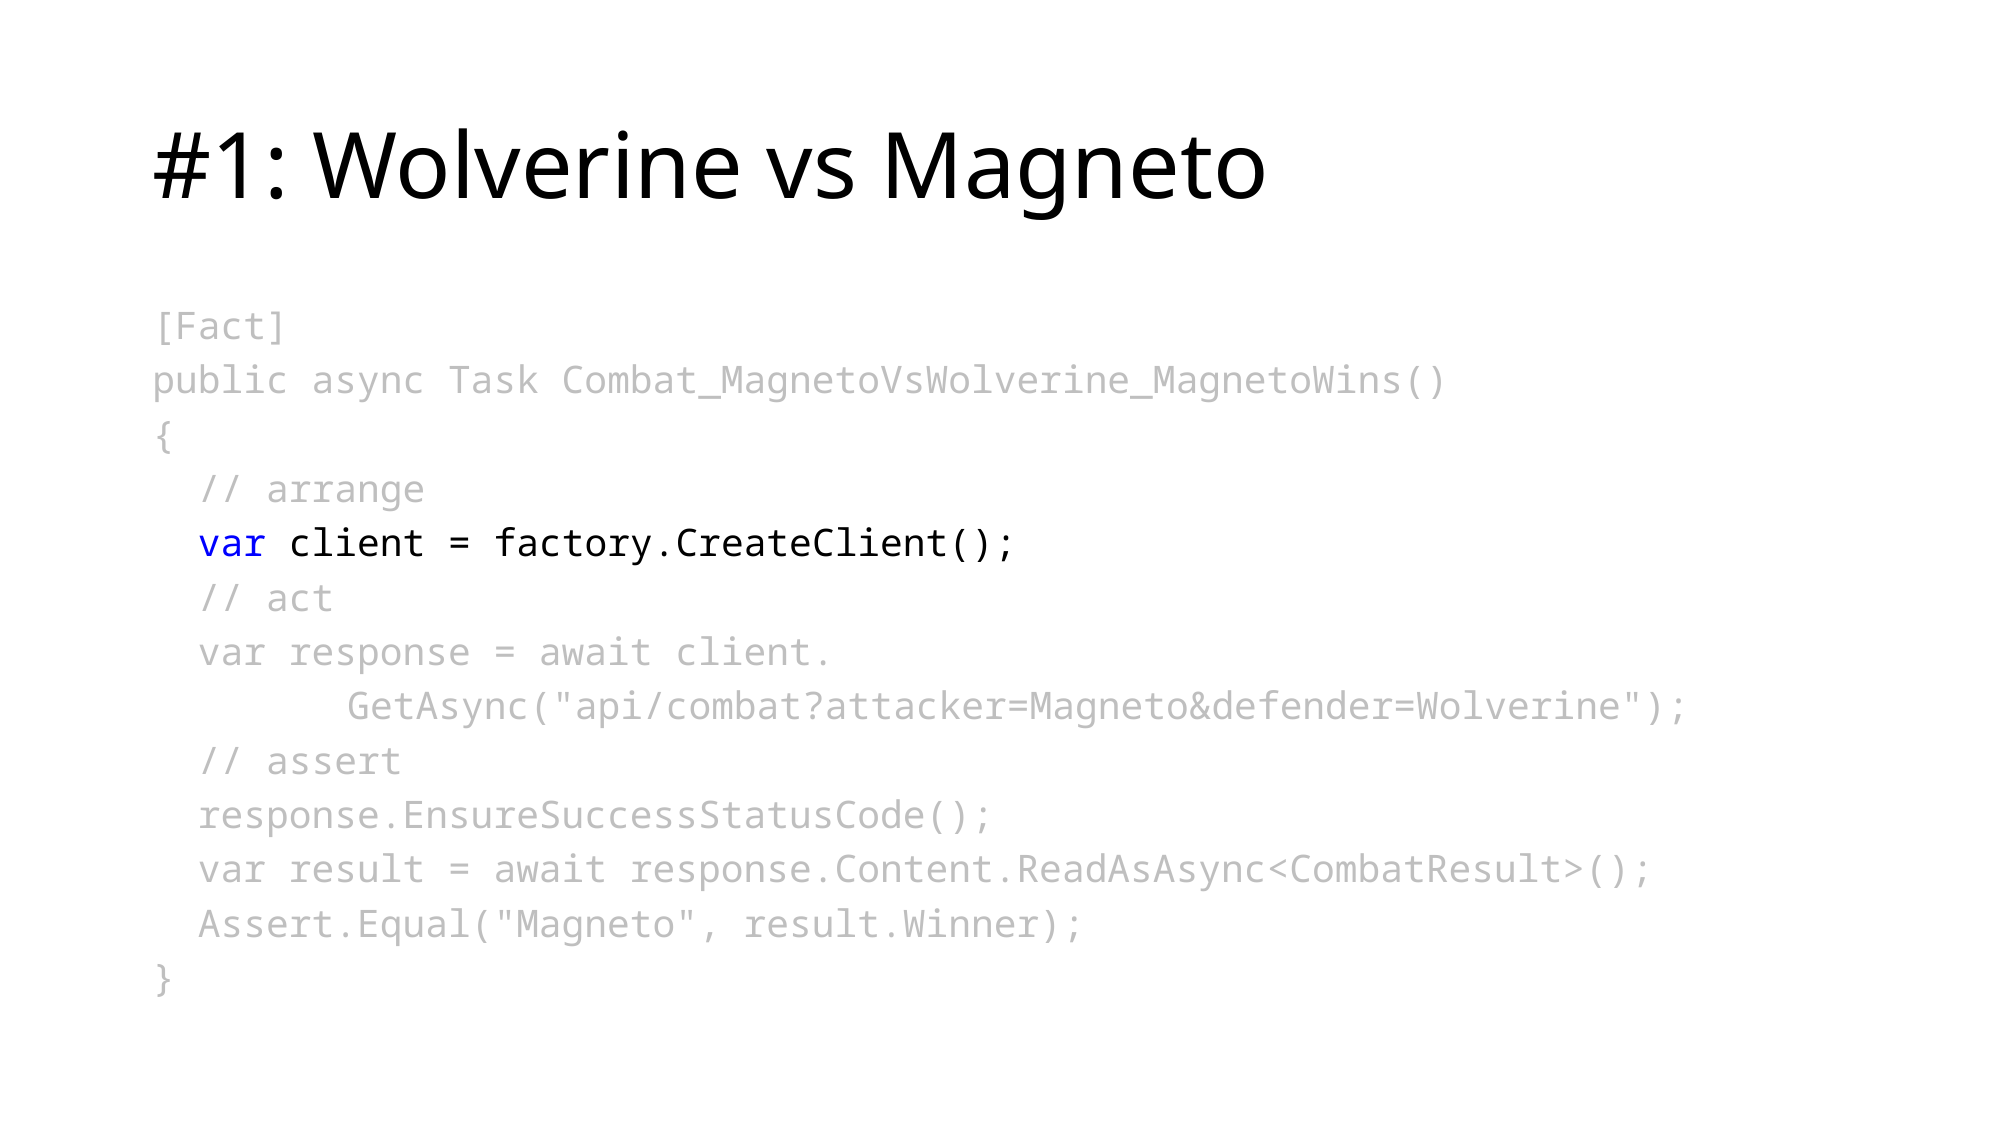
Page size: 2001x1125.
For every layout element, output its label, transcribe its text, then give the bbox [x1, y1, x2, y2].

title #1: Wolverine vs Magneto [137, 59, 1863, 278]
list [Fact] public async Task Combat_MagnetoVsWolverine_MagnetoWins() { // arrange var client = factory.CreateClient(); // act var response = await client. GetAsync("api/combat?attacker=Magneto&defender=Wolverine"); // assert response.EnsureSuccessStatusCode(); var result = await response.Content.ReadAsAsync<CombatResult>(); Assert.Equal("Magneto", result.Winner); } [137, 299, 1980, 1014]
